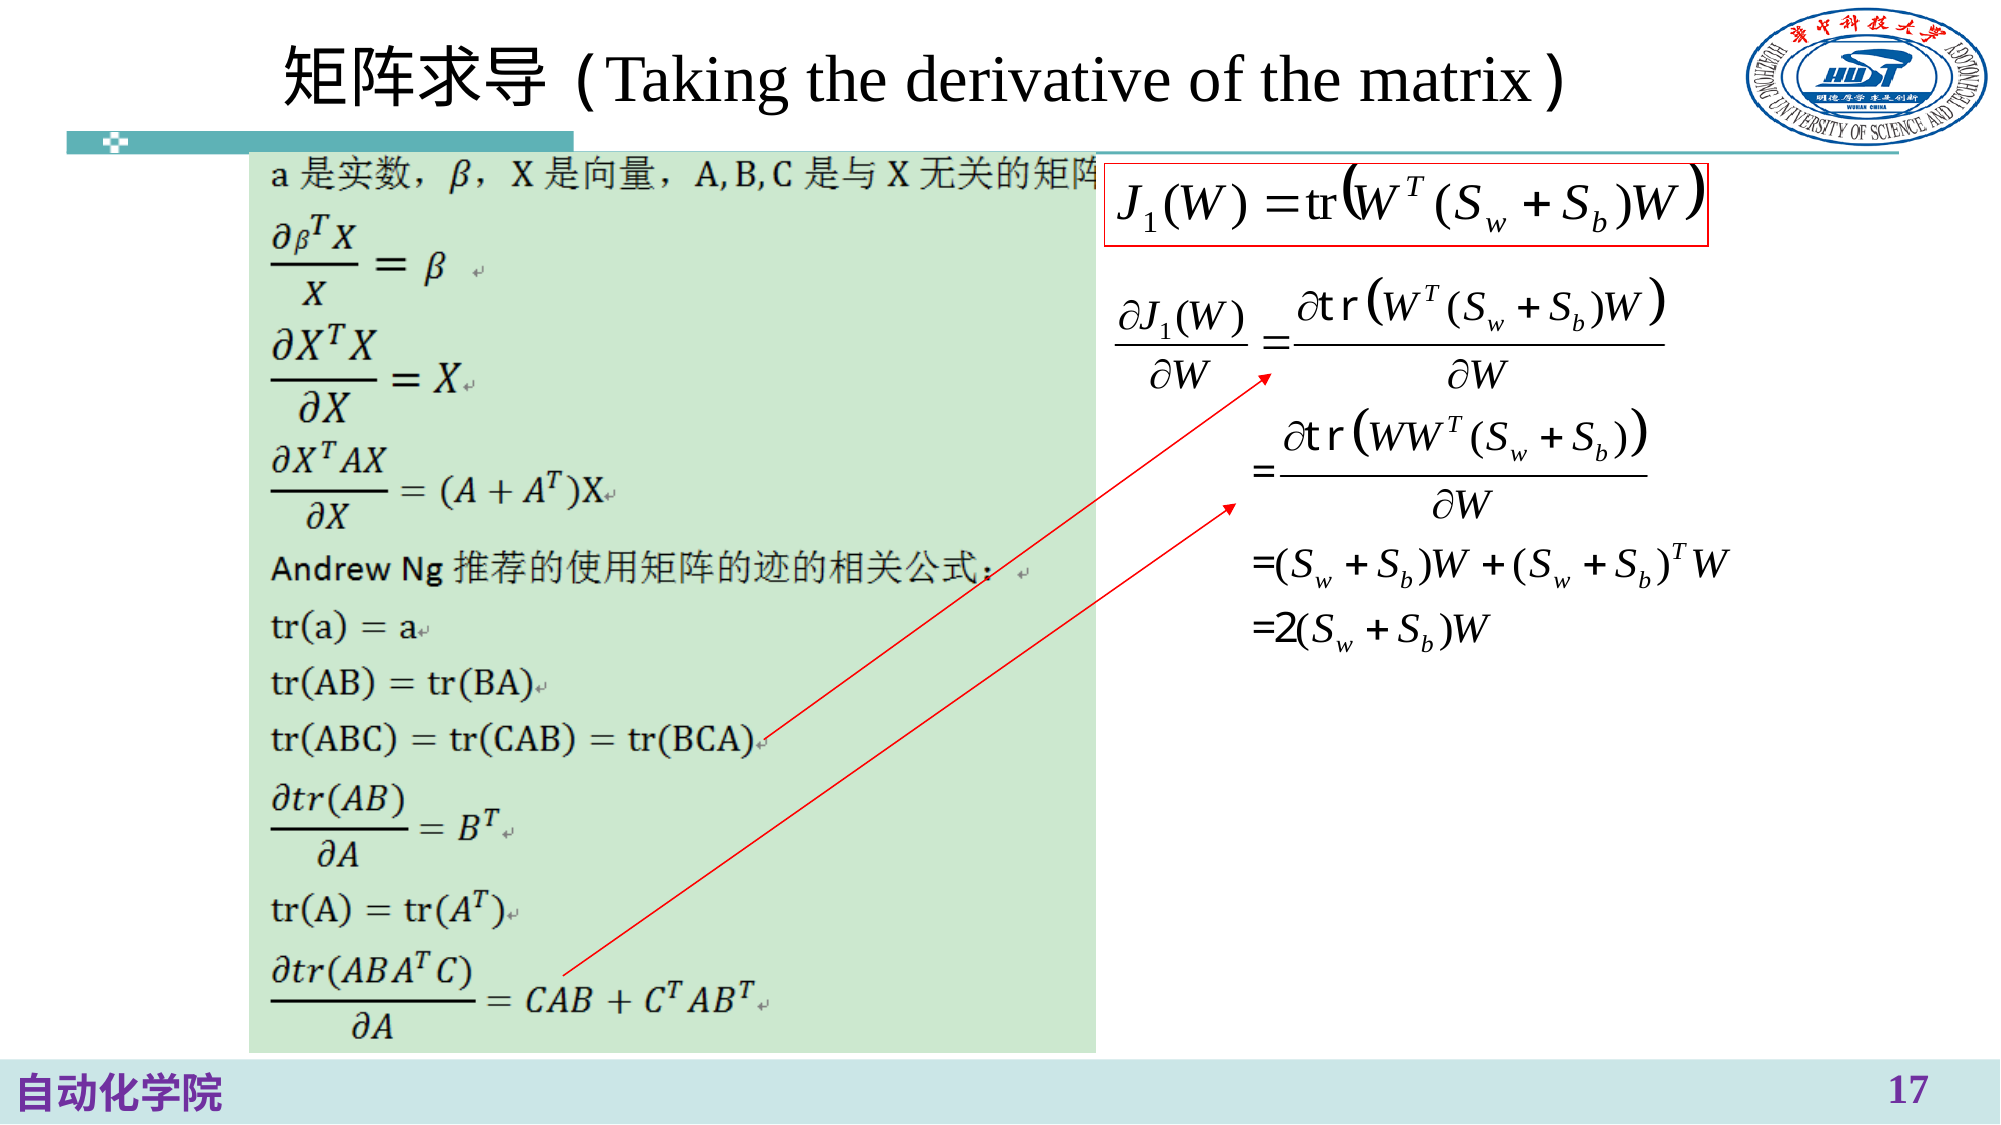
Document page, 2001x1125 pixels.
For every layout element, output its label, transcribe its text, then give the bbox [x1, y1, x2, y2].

picture [249, 152, 1096, 1053]
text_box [763, 373, 1272, 740]
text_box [1105, 163, 1708, 246]
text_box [1107, 270, 1742, 663]
picture [103, 132, 128, 153]
picture [1742, 7, 1993, 148]
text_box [562, 503, 1237, 977]
slide_number 17 [1816, 1054, 2000, 1114]
title 矩阵求导(Taking the derivative of the matrix) [267, 27, 1831, 121]
